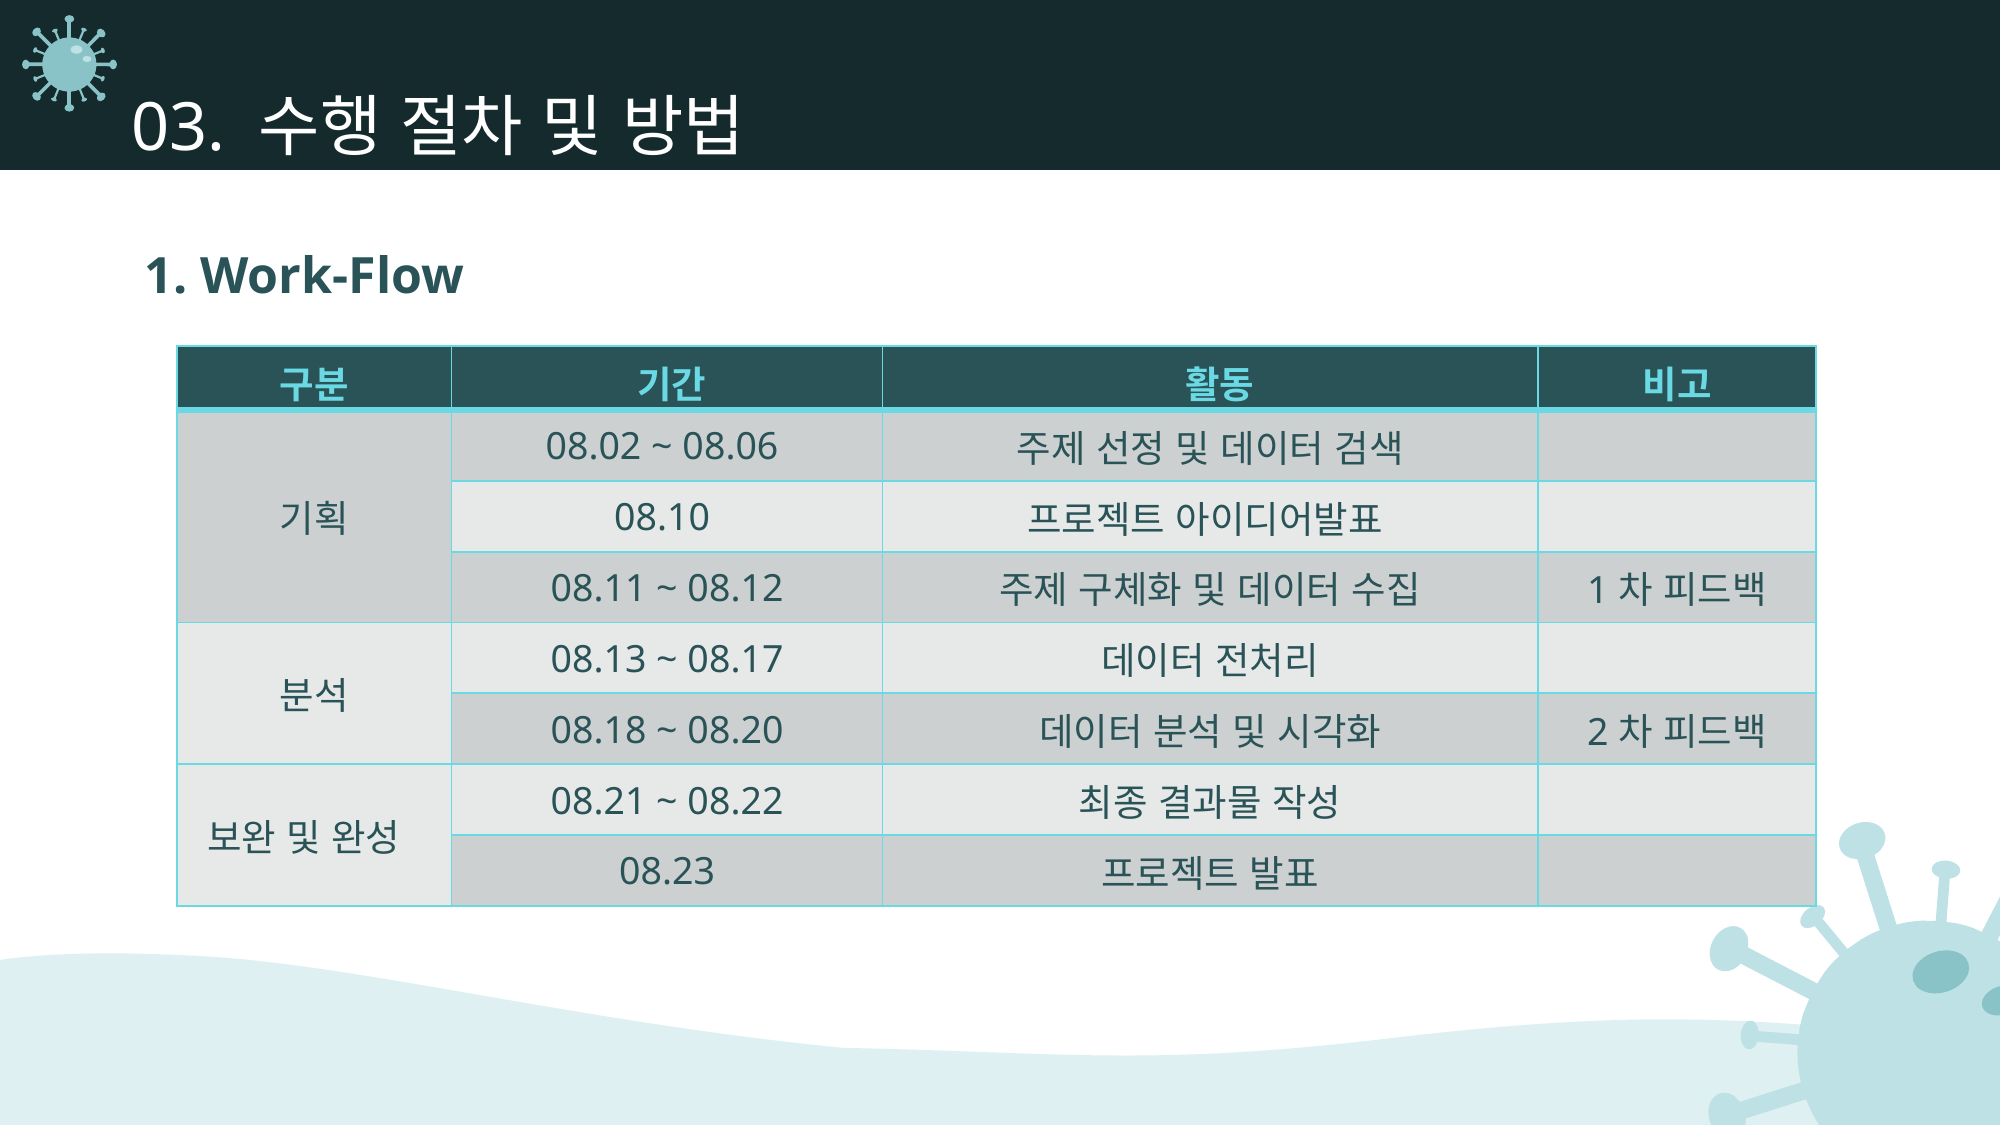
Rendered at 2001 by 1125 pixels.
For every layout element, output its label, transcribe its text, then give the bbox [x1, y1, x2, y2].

table_cell 08.13 ~ 08.17 [452, 623, 882, 692]
table_cell [1539, 482, 1815, 551]
table_cell [1539, 765, 1815, 834]
table_cell 프로젝트 아이디어발표 [883, 482, 1537, 551]
table_cell 08.11 ~ 08.12 [452, 553, 882, 622]
table_cell [1539, 836, 1703, 905]
table_cell 데이터 분석 및 시각화 [883, 694, 1537, 763]
table_cell 1차 피드백 [1539, 553, 1815, 622]
text_box [0, 0, 2000, 170]
table_cell 08.21 ~ 08.22 [452, 765, 882, 834]
table_header 활동 [883, 347, 1537, 407]
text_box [22, 18, 115, 111]
text_box 1. Work-Flow [130, 235, 480, 311]
table_cell [1539, 413, 1815, 480]
table_cell 08.10 [452, 482, 882, 551]
table_header 비고 [1539, 347, 1815, 407]
table_cell 보완 및 완성 [178, 765, 451, 905]
table_cell 데이터 전처리 [883, 623, 1537, 692]
text_box 03. 수행 절차 및 방법 [116, 76, 775, 172]
table_header 구분 [178, 347, 451, 407]
table_cell 08.23 [452, 836, 882, 905]
table_cell 분석 [178, 623, 451, 763]
table_cell 기획 [178, 413, 451, 622]
text_box [0, 952, 1703, 1125]
table_cell 08.18 ~ 08.20 [452, 694, 882, 763]
table_header 기간 [452, 347, 882, 407]
table_cell 2차 피드백 [1539, 694, 1815, 763]
table_cell 주제 구체화 및 데이터 수집 [883, 553, 1537, 622]
table_cell 08.02 ~ 08.06 [452, 413, 882, 480]
table_cell 프로젝트 발표 [883, 836, 1537, 905]
table_cell 주제 선정 및 데이터 검색 [883, 413, 1537, 480]
table_cell [1539, 623, 1815, 692]
table_cell 최종 결과물 작성 [883, 765, 1537, 834]
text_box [1703, 827, 2000, 1125]
